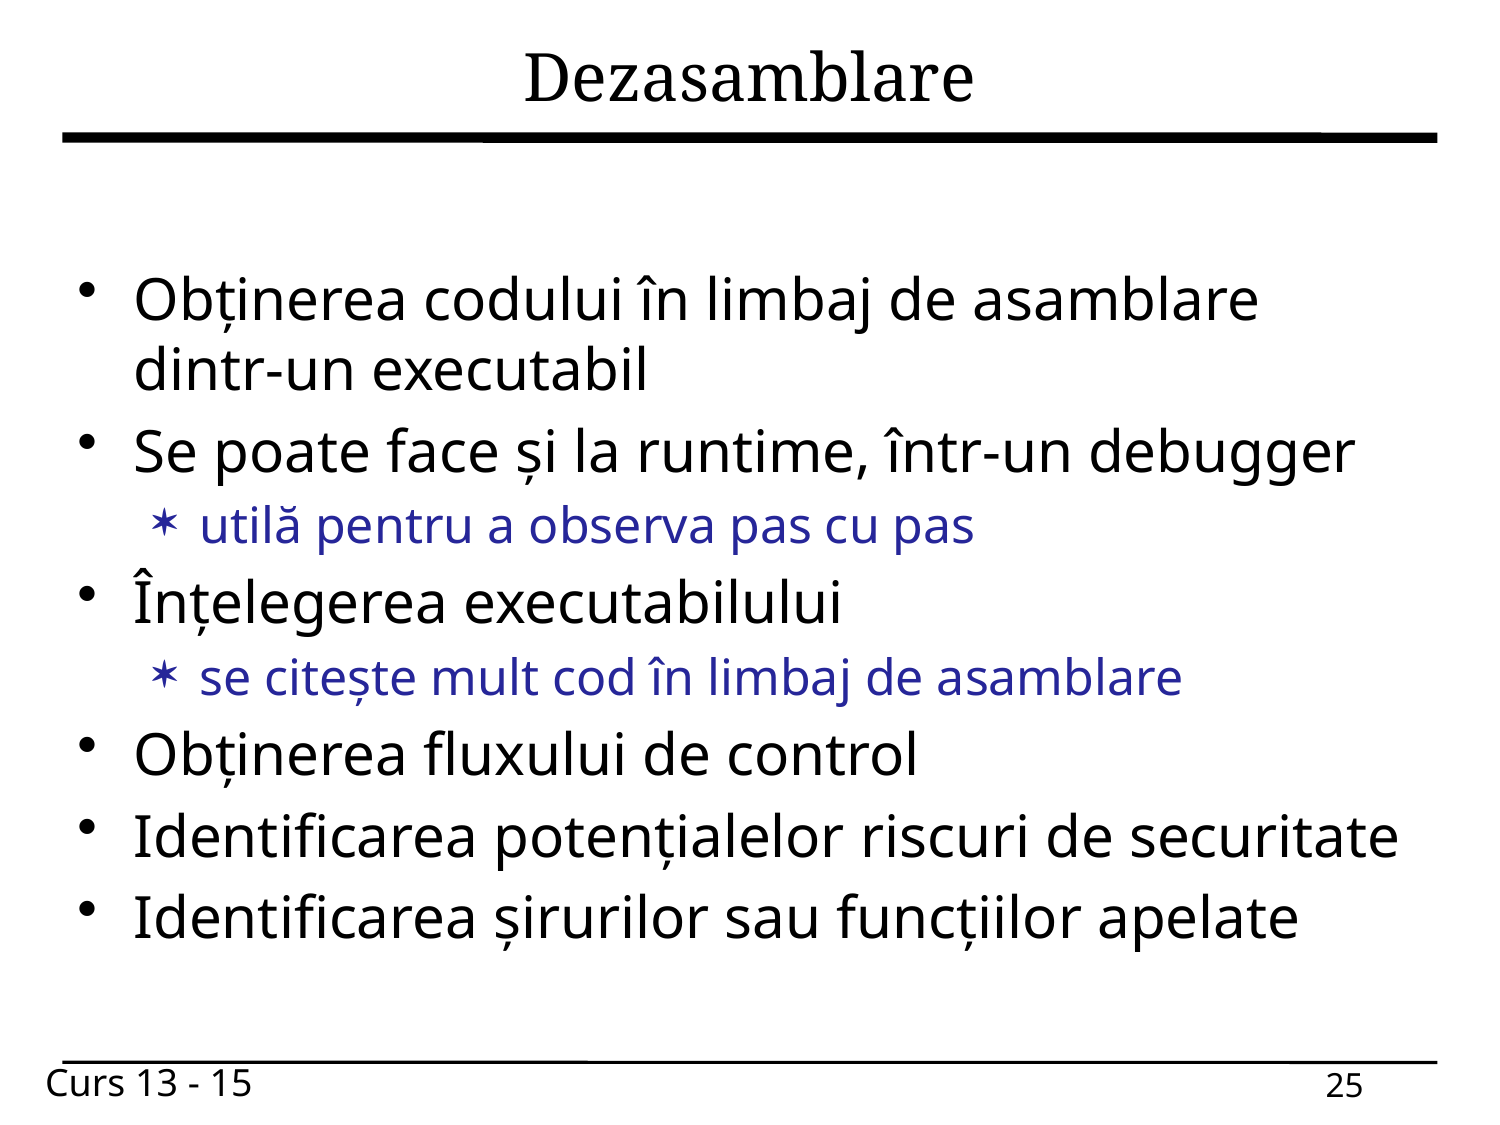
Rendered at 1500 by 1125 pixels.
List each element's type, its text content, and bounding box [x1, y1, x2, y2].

list Obținerea codului în limbaj de asamblare dintr-un executabil Se poate face și la runtime, într-un debugger utilă pentru a observa pas cu pas Înțelegerea executabilului se citește mult cod în limbaj de asamblare Obținerea fluxului de control Identificarea potențialelor riscuri de securitate Identificarea șirurilor sau funcțiilor apelate [62, 162, 1438, 1051]
title Dezasamblare [62, 24, 1438, 126]
